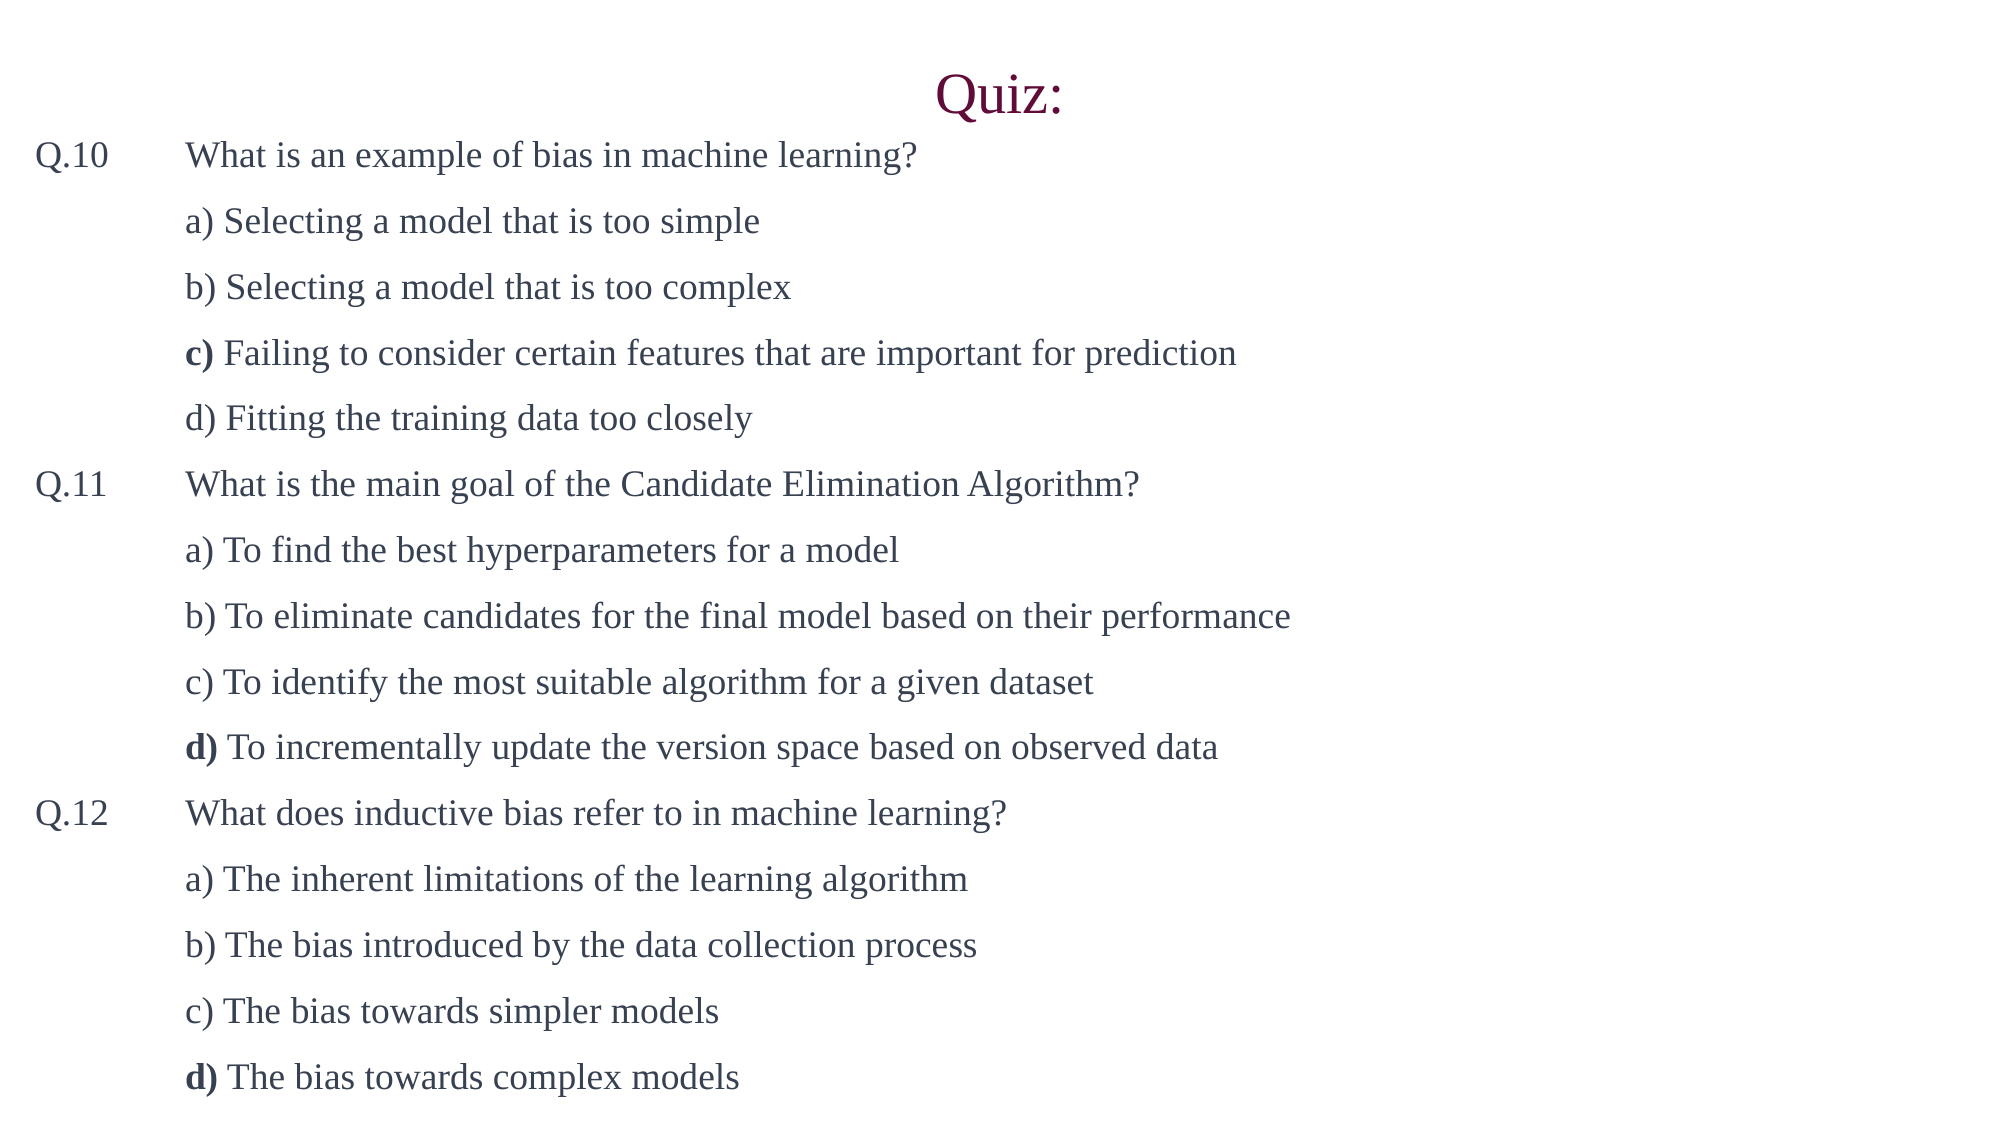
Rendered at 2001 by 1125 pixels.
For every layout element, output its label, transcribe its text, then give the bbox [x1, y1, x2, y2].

title Quiz: [137, 38, 1863, 122]
list Q.10 What is an example of bias in machine learning? a) Selecting a model that is too simple b) Selecting a model that is too complex c) Failing to consider certain features that are important for prediction d) Fitting the training data too closely Q.11 What is the main goal of the Candidate Elimination Algorithm? a) To find the best hyperparameters for a model b) To eliminate candidates for the final model based on their performance c) To identify the most suitable algorithm for a given dataset d) To incrementally update the version space based on observed data Q.12 What does inductive bias refer to in machine learning? a) The inherent limitations of the learning algorithm b) The bias introduced by the data collection process c) The bias towards simpler models d) The bias towards complex models [19, 122, 1976, 1113]
